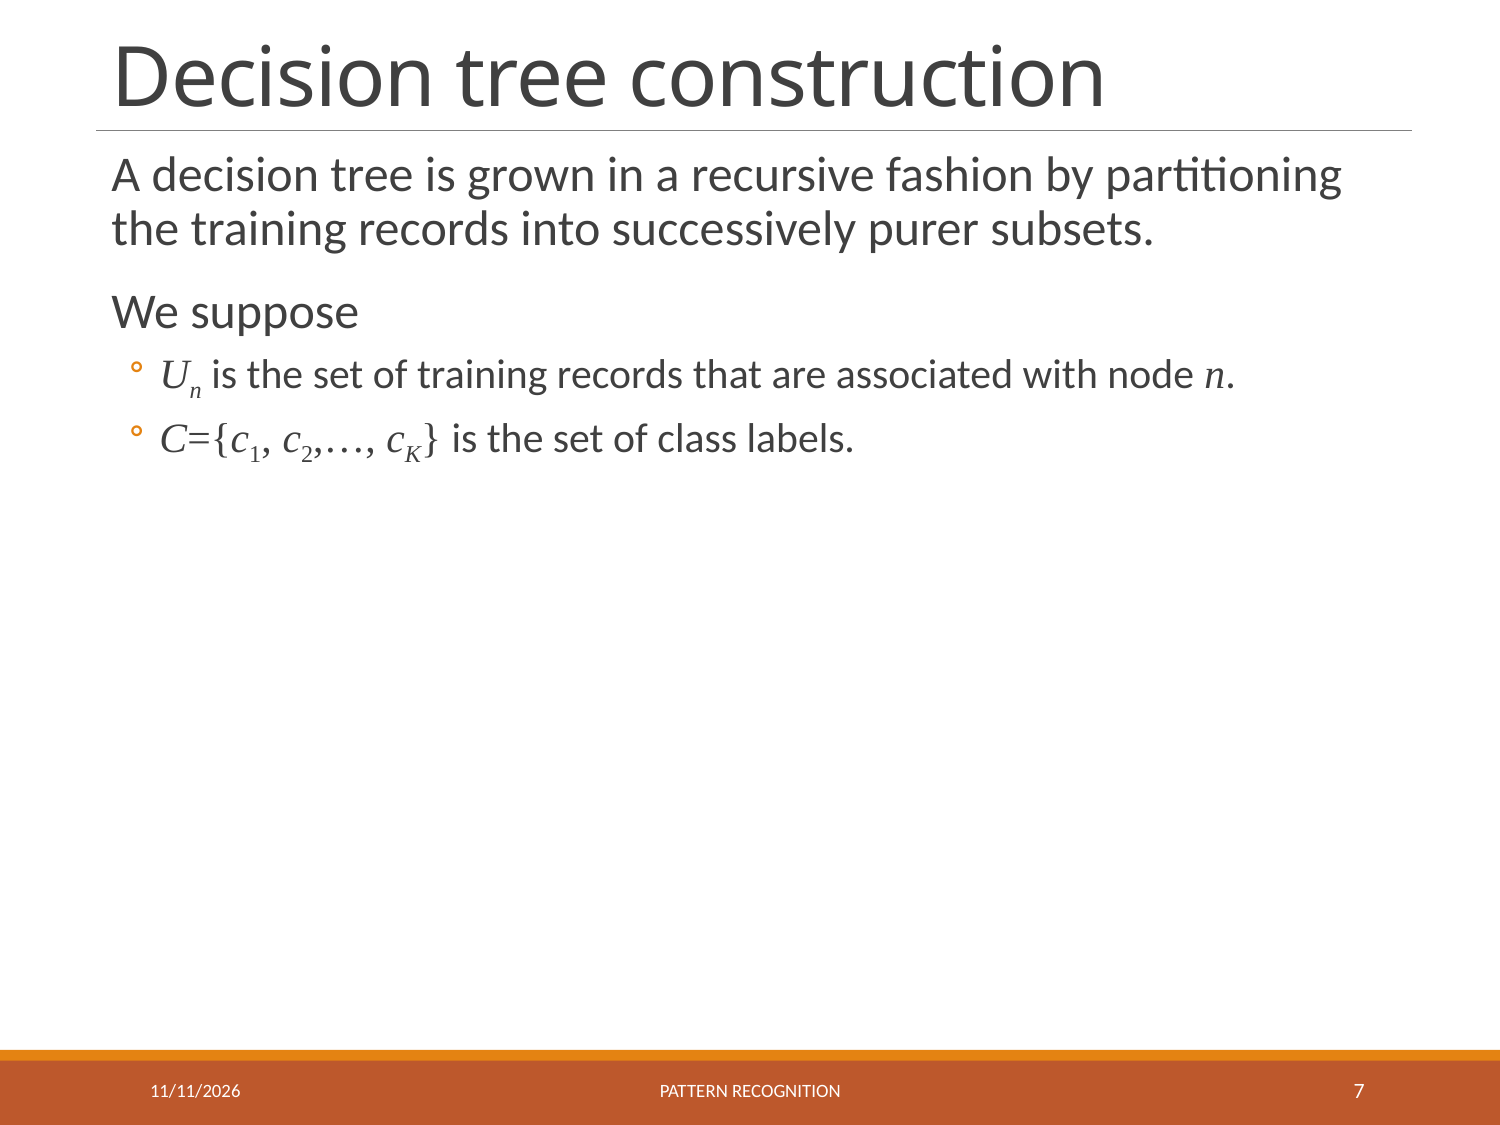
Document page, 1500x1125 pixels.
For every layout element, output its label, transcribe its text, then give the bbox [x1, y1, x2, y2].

footer Pattern recognition [453, 1059, 1047, 1120]
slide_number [135, 1059, 440, 1120]
title Decision tree construction [96, 19, 1413, 131]
list A decision tree is grown in a recursive fashion by partitioning the training records into successively purer subsets. We suppose Un is the set of training records that are associated with node n. C={c1, c2,…, cK} is the set of class labels. [96, 140, 1413, 1034]
slide_number 7 [1218, 1059, 1380, 1120]
